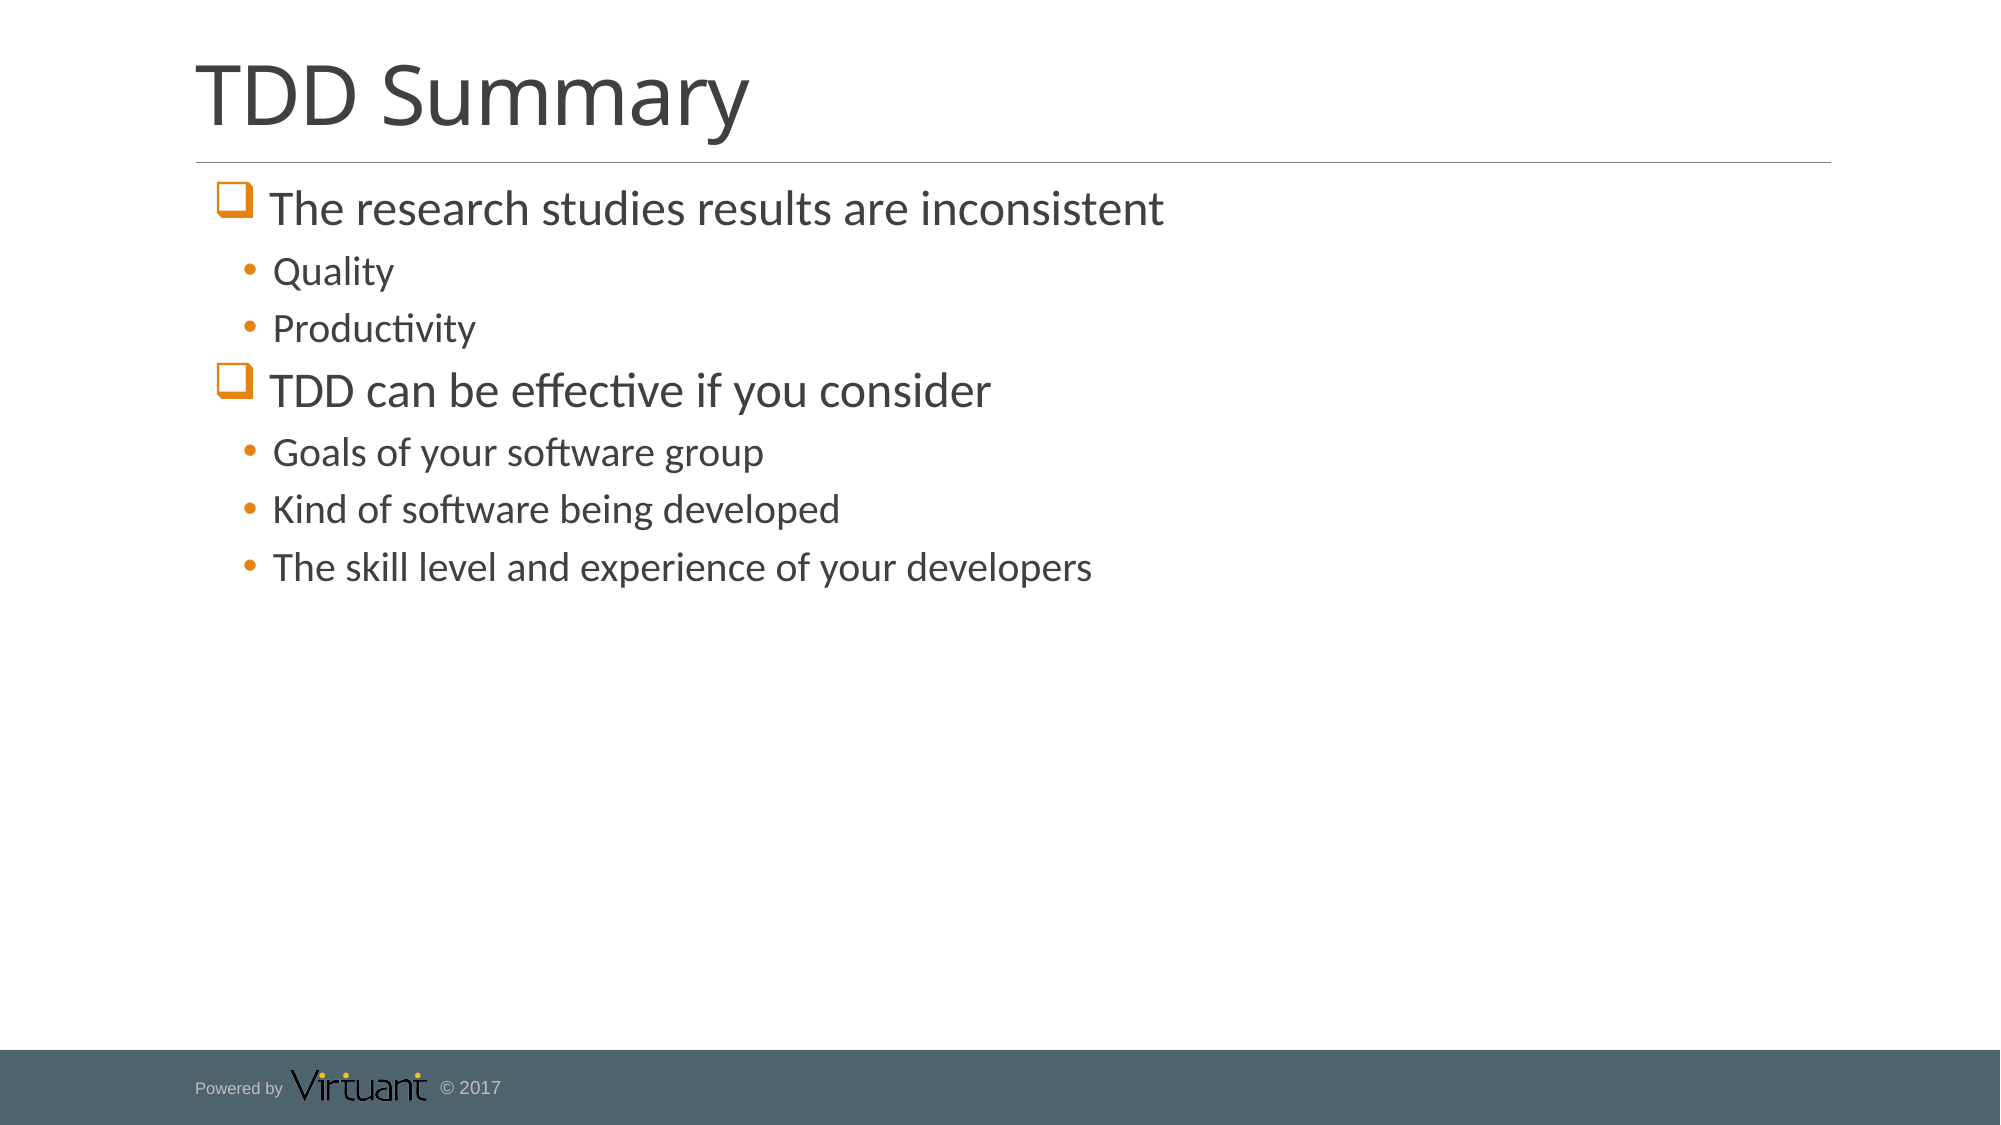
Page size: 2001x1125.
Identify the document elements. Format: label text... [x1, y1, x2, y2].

title TDD Summary [180, 47, 1830, 150]
picture [290, 1070, 427, 1102]
list The research studies results are inconsistent Quality Productivity TDD can be effective if you consider Goals of your software group Kind of software being developed The skill level and experience of your developers [180, 174, 1830, 963]
